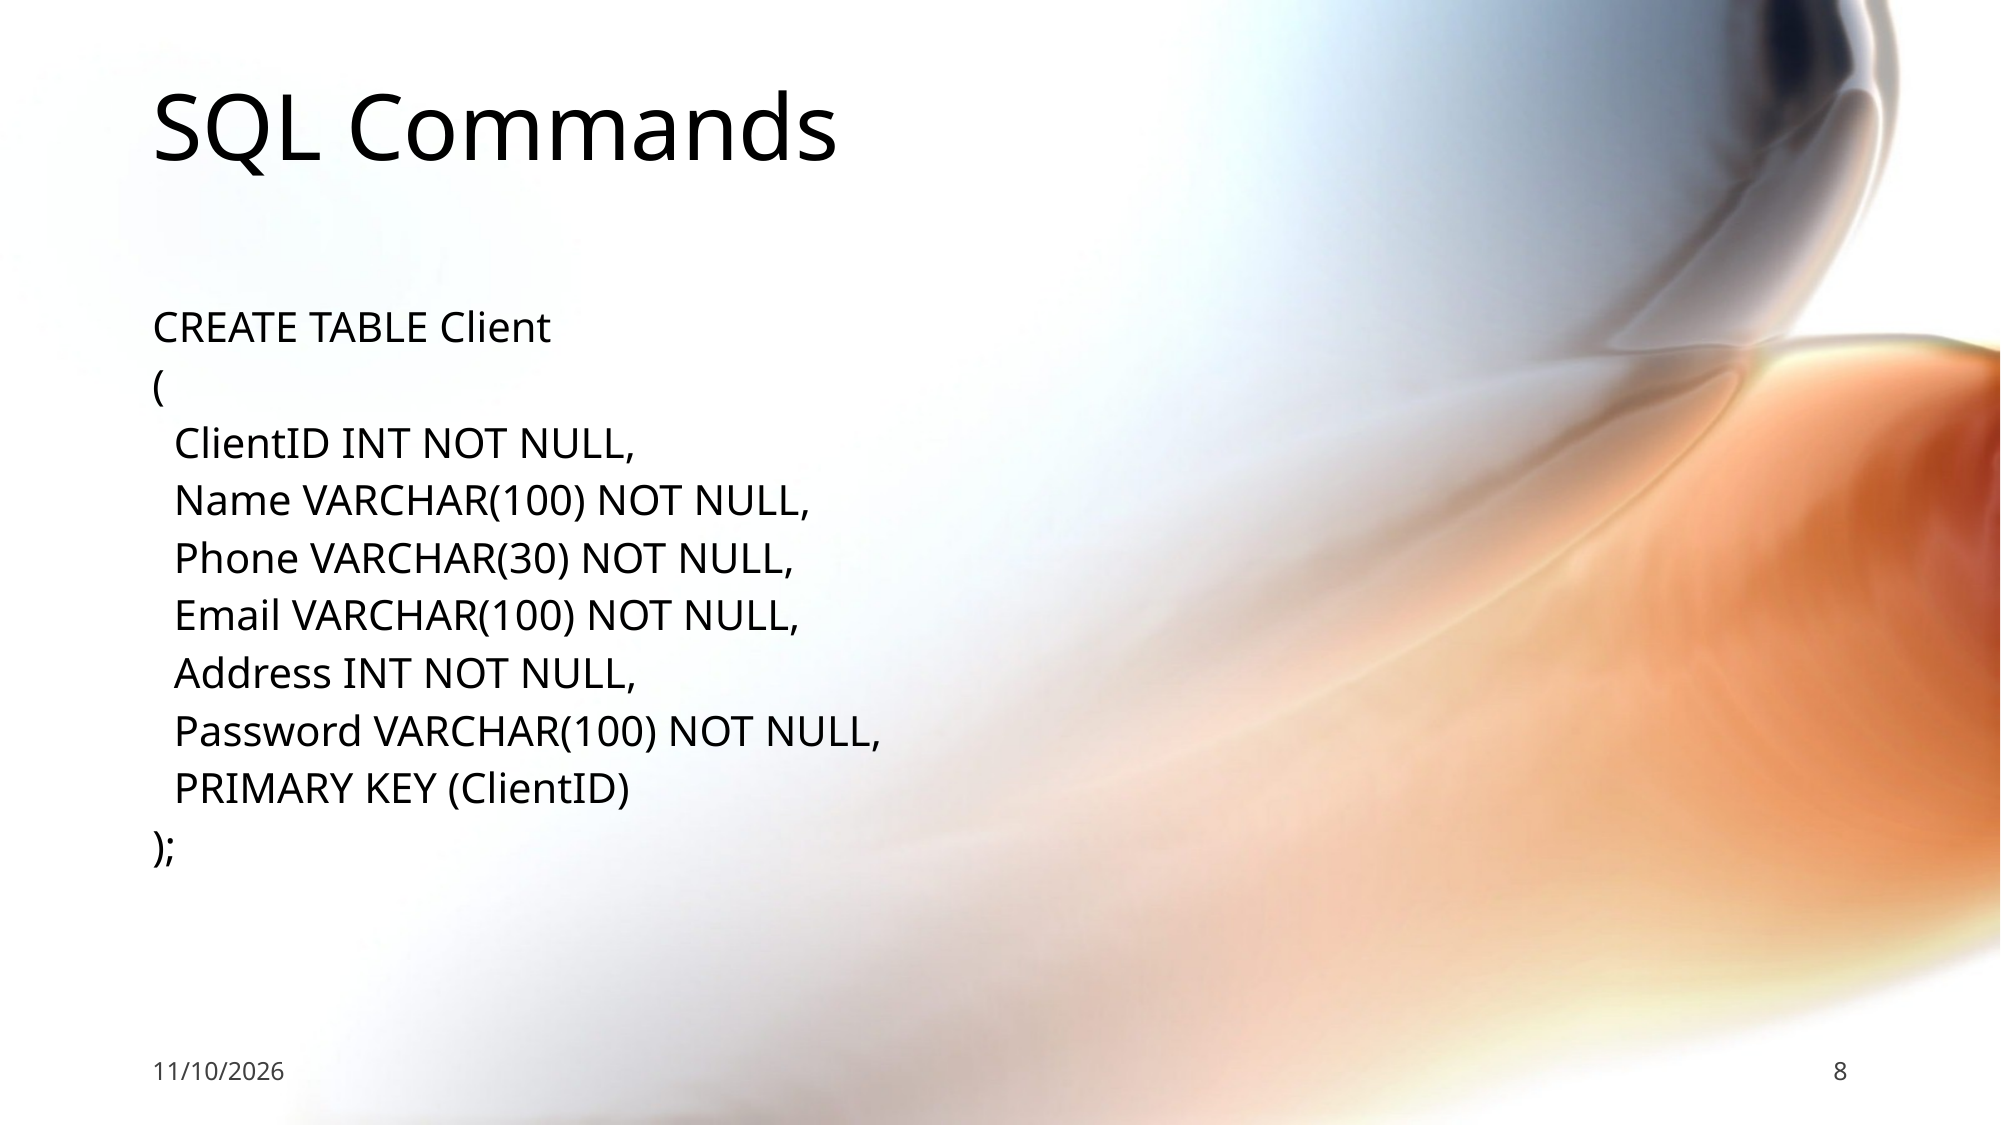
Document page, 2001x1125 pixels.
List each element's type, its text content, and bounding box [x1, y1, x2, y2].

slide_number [137, 1042, 675, 1103]
slide_number 8 [1325, 1042, 1863, 1103]
list CREATE TABLE Client ( ClientID INT NOT NULL, Name VARCHAR(100) NOT NULL, Phone VARCHAR(30) NOT NULL, Email VARCHAR(100) NOT NULL, Address INT NOT NULL, Password VARCHAR(100) NOT NULL, PRIMARY KEY (ClientID) ); [137, 299, 1863, 1014]
title SQL Commands [137, 59, 1863, 189]
picture [0, 0, 2001, 1125]
